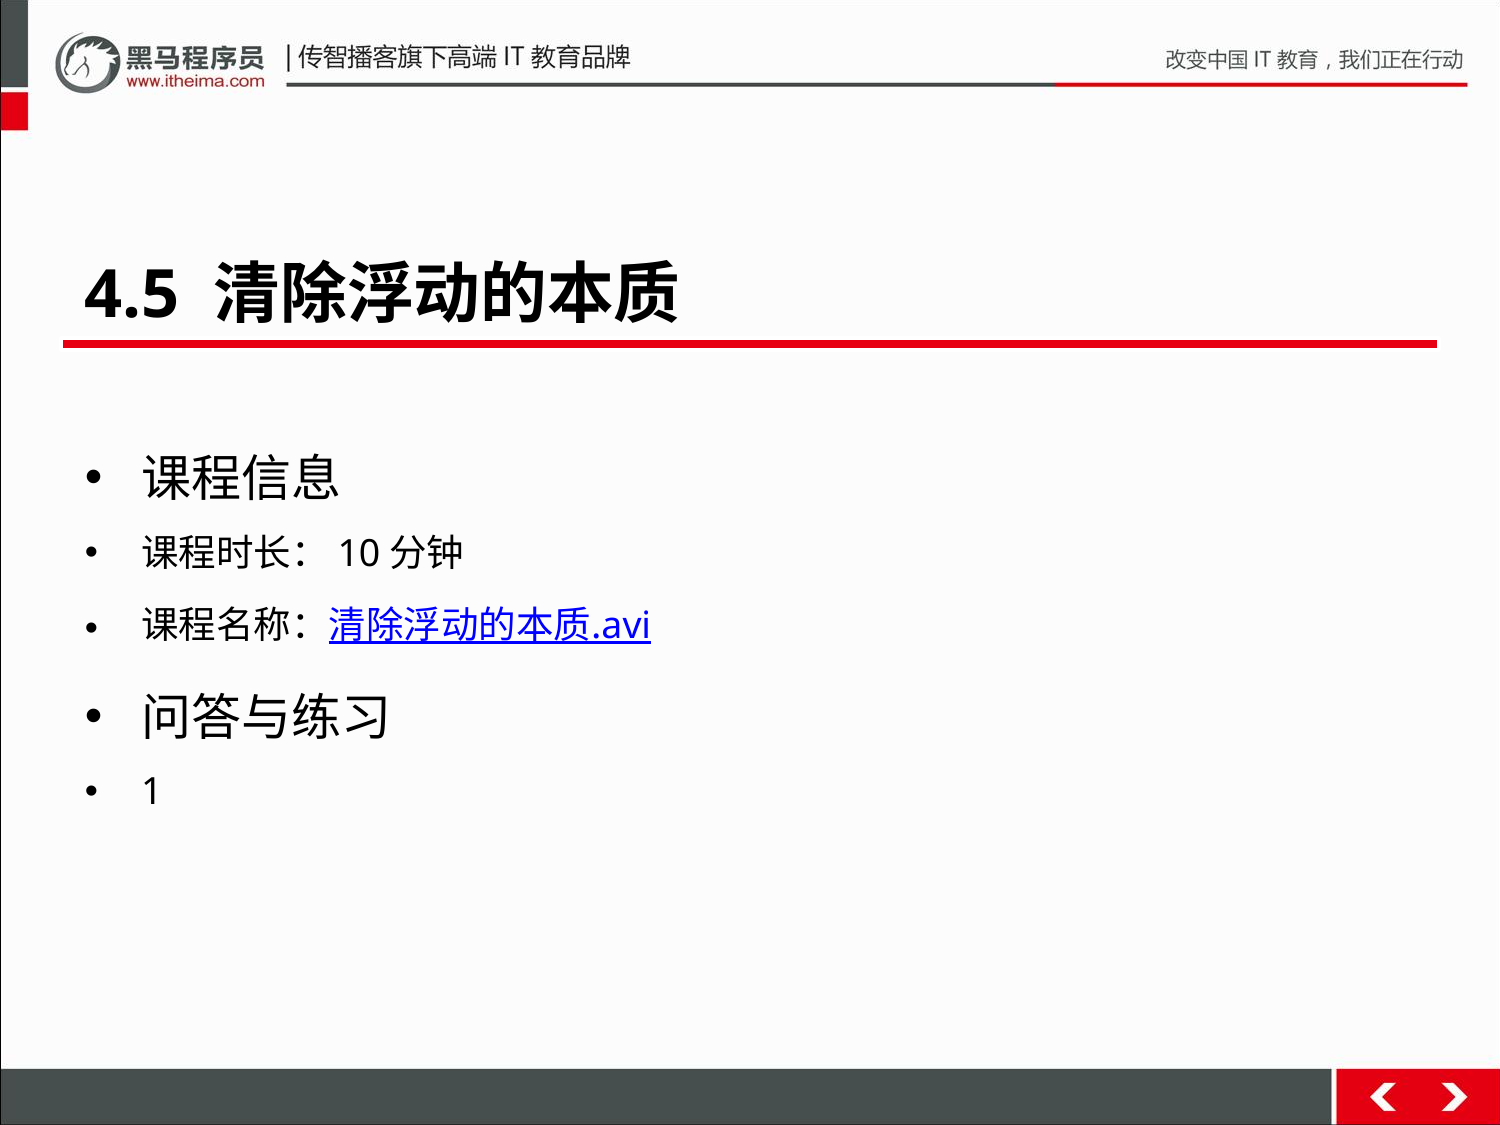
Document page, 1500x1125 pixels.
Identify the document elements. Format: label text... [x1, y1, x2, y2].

picture [0, 0, 1500, 1125]
text_box 课程信息 课程时长：10分钟 课程名称：清除浮动的本质.avi 问答与练习 1 [69, 408, 1451, 820]
text_box 4.5 清除浮动的本质 [70, 243, 1382, 339]
